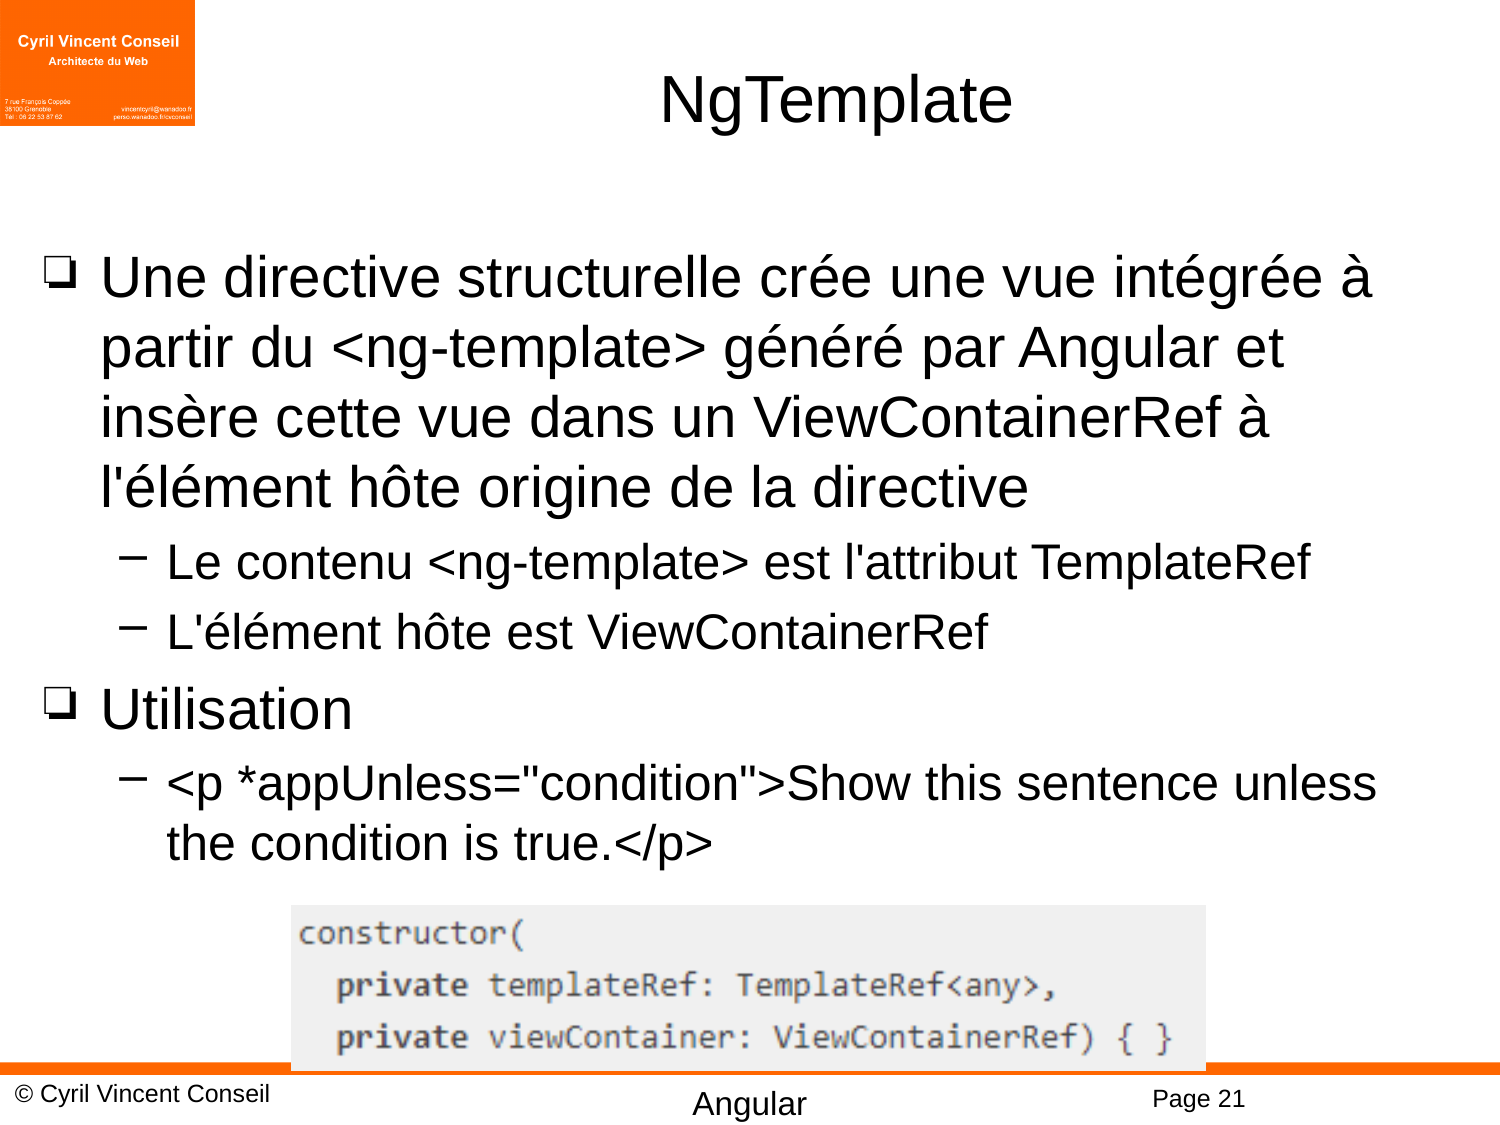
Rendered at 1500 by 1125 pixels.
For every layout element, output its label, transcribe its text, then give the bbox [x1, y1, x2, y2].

list Une directive structurelle crée une vue intégrée à partir du <ng-template> généré par Angular et insère cette vue dans un ViewContainerRef à l'élément hôte origine de la directive Le contenu <ng-template> est l'attribut TemplateRef L'élément hôte est ViewContainerRef Utilisation <p *appUnless="condition">Show this sentence unless the condition is true.</p> [29, 231, 1468, 1059]
title NgTemplate [194, 2, 1480, 190]
picture [291, 904, 1206, 1071]
picture [0, 0, 195, 126]
